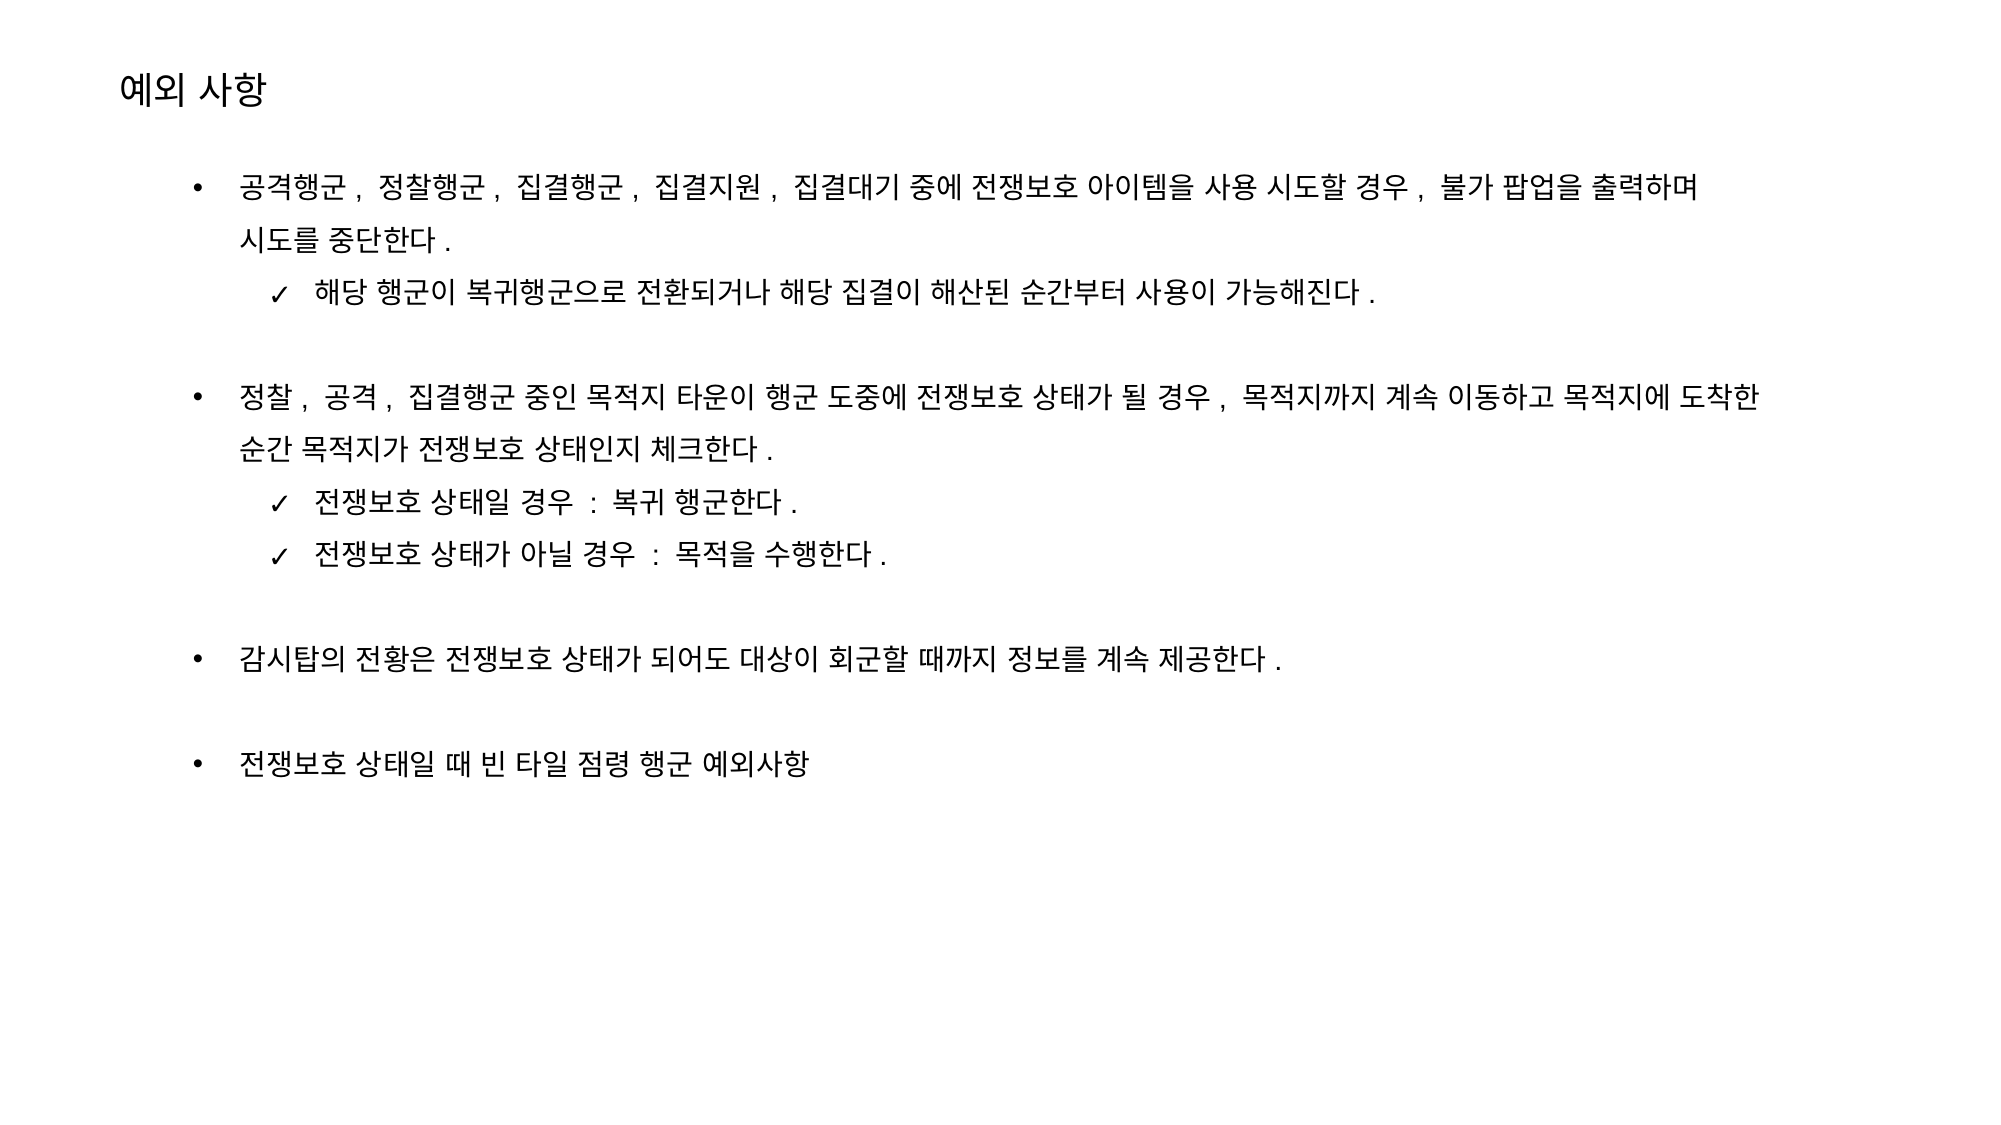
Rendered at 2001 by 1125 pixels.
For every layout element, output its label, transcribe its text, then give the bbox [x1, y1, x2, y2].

text_box 공격행군, 정찰행군, 집결행군, 집결지원, 집결대기 중에 전쟁보호 아이템을 사용 시도할 경우, 불가 팝업을 출력하며 시도를 중단한다. 해당 행군이 복귀행군으로 전환되거나 해당 집결이 해산된 순간부터 사용이 가능해진다. 정찰, 공격, 집결행군 중인 목적지 타운이 행군 도중에 전쟁보호 상태가 될 경우, 목적지까지 계속 이동하고 목적지에 도착한 순간 목적지가 전쟁보호 상태인지 체크한다. 전쟁보호 상태일 경우 : 복귀 행군한다. 전쟁보호 상태가 아닐 경우 : 목적을 수행한다. 감시탑의 전황은 전쟁보호 상태가 되어도 대상이 회군할 때까지 정보를 계속 제공한다. 전쟁보호 상태일 때 빈 타일 점령 행군 예외사항 [177, 144, 1795, 1070]
text_box 예외 사항 [104, 59, 300, 121]
